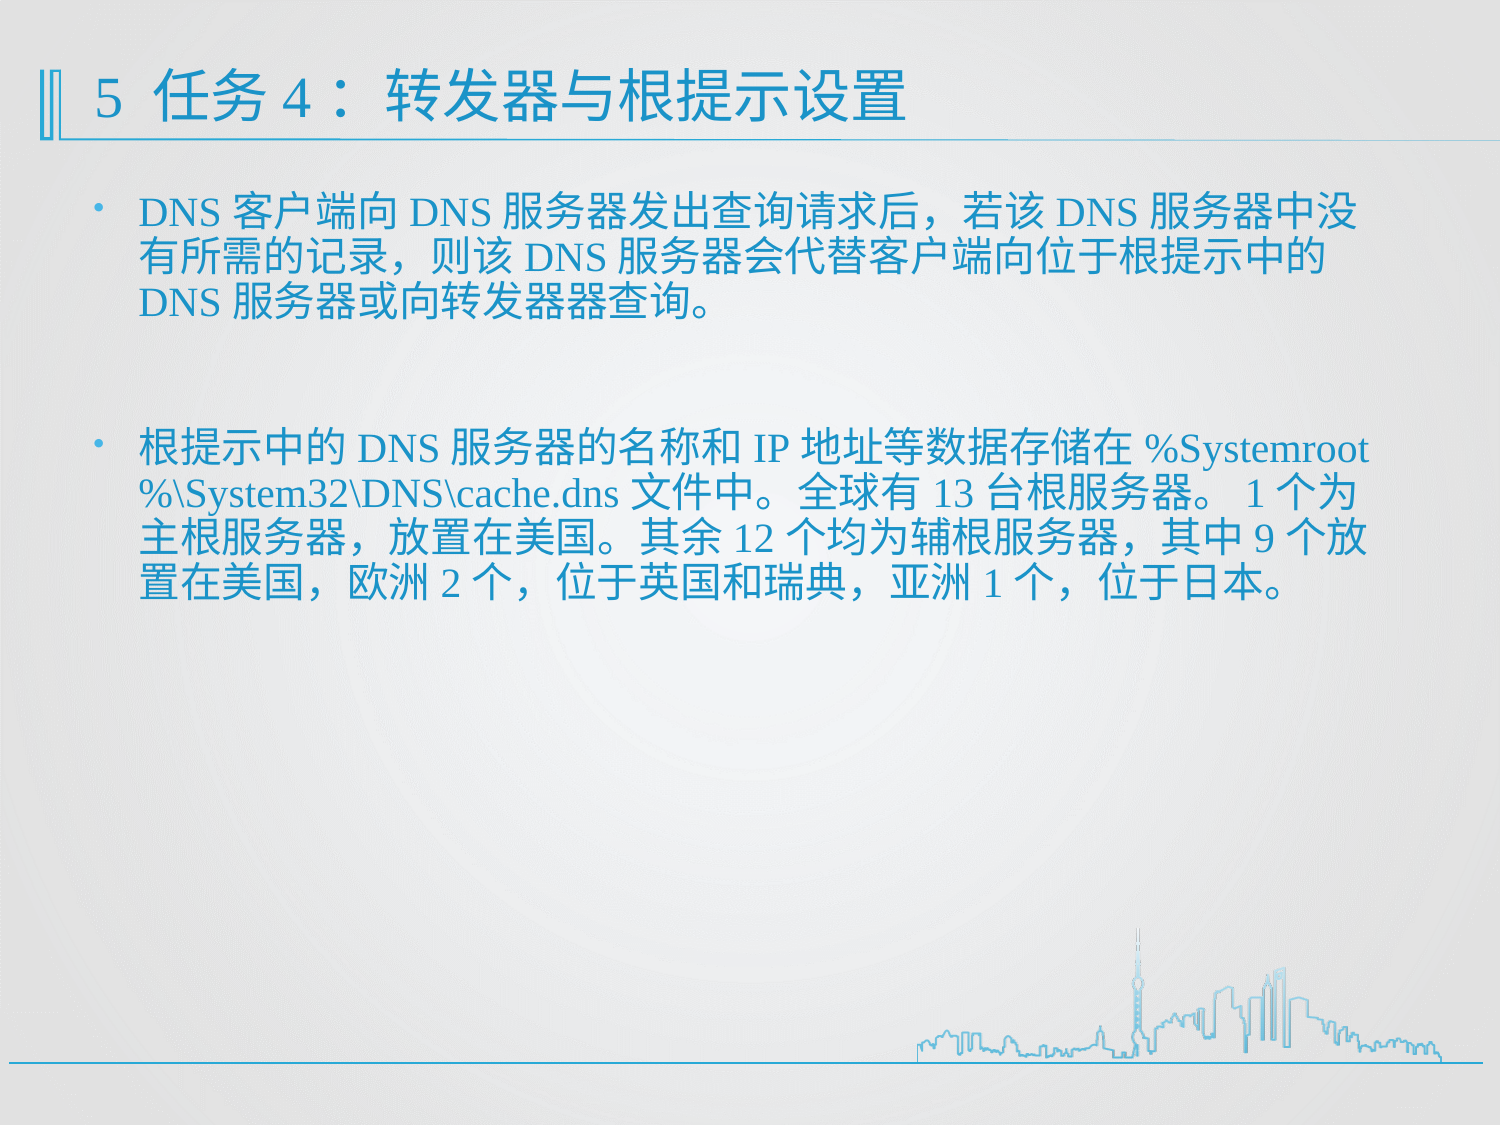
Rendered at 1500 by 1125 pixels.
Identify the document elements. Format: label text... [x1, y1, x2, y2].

picture [0, 0, 1500, 1125]
title 5 任务4：转发器与根提示设置 [79, 41, 1407, 138]
list DNS客户端向DNS服务器发出查询请求后，若该DNS服务器中没有所需的记录，则该DNS服务器会代替客户端向位于根提示中的DNS服务器或向转发器器查询。 根提示中的DNS服务器的名称和IP地址等数据存储在%Systemroot%\System32\DNS\cache.dns文件中。全球有13台根服务器。1个为主根服务器，放置在美国。其余12个均为辅根服务器，其中9个放置在美国，欧洲2个，位于英国和瑞典，亚洲1个，位于日本。 [79, 183, 1407, 1060]
